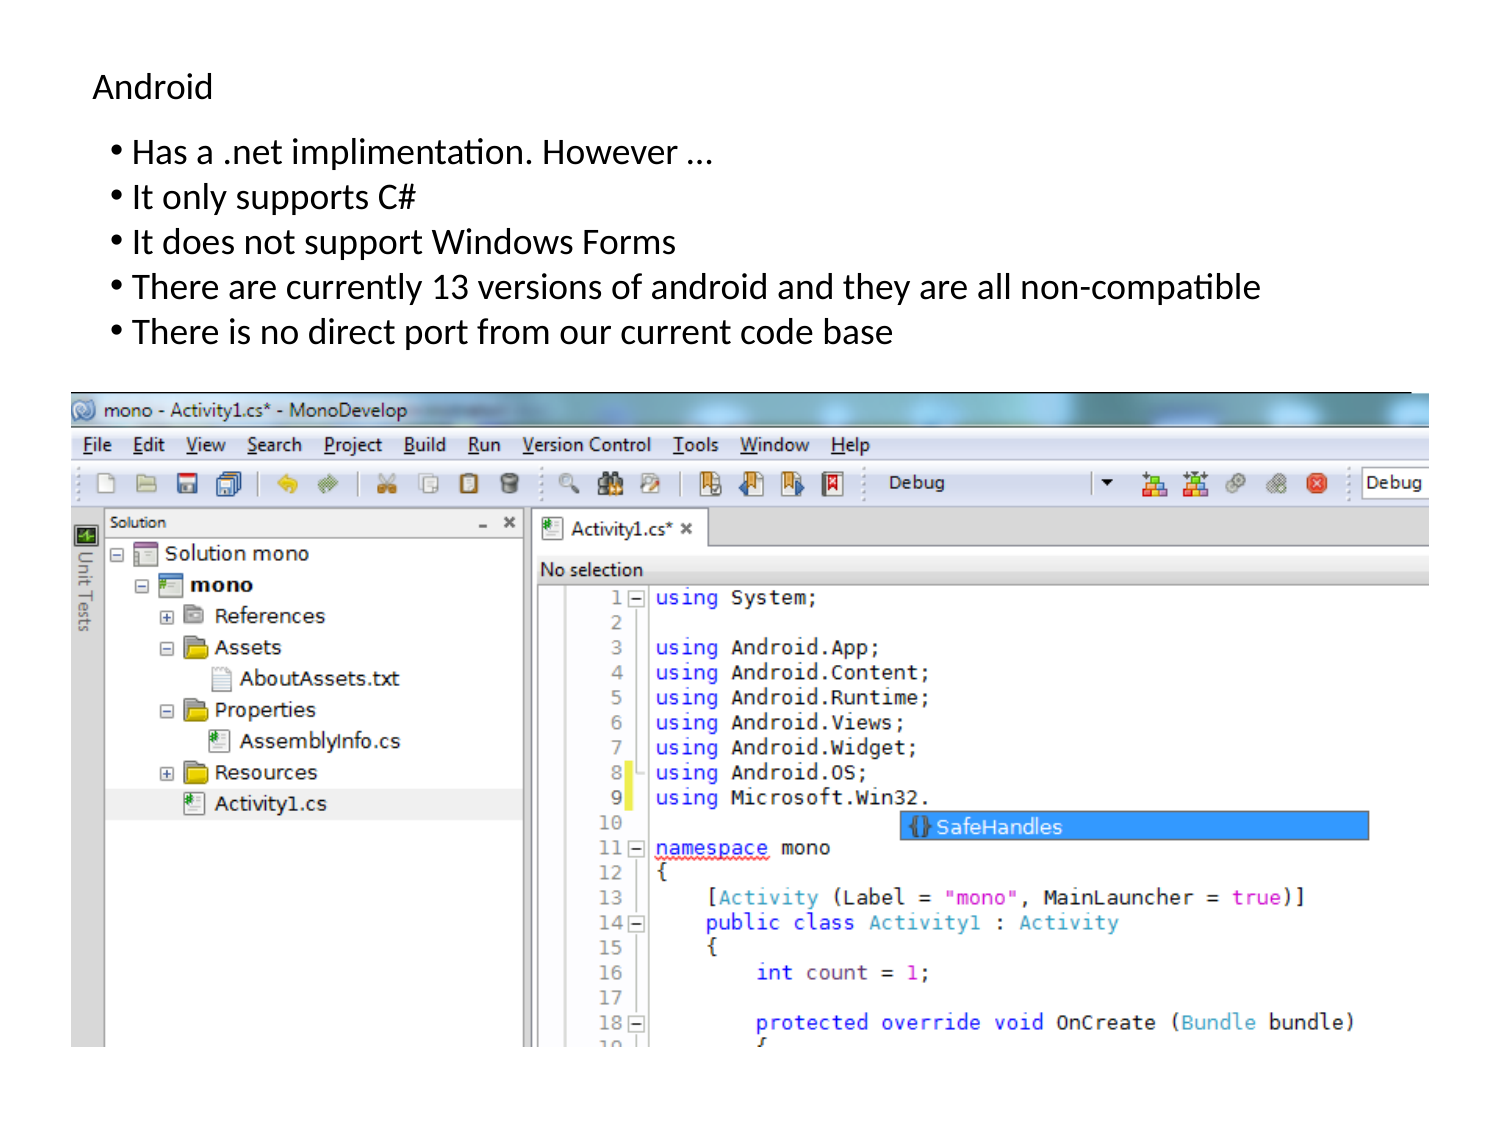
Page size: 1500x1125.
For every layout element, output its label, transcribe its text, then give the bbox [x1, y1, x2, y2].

text_box Android [77, 54, 229, 115]
picture [71, 391, 1429, 1047]
text_box Has a .net implimentation. However … It only supports C# It does not support Windows Forms There are currently 13 versions of android and they are all non-compatible There is no direct port from our current code base [95, 119, 1278, 359]
